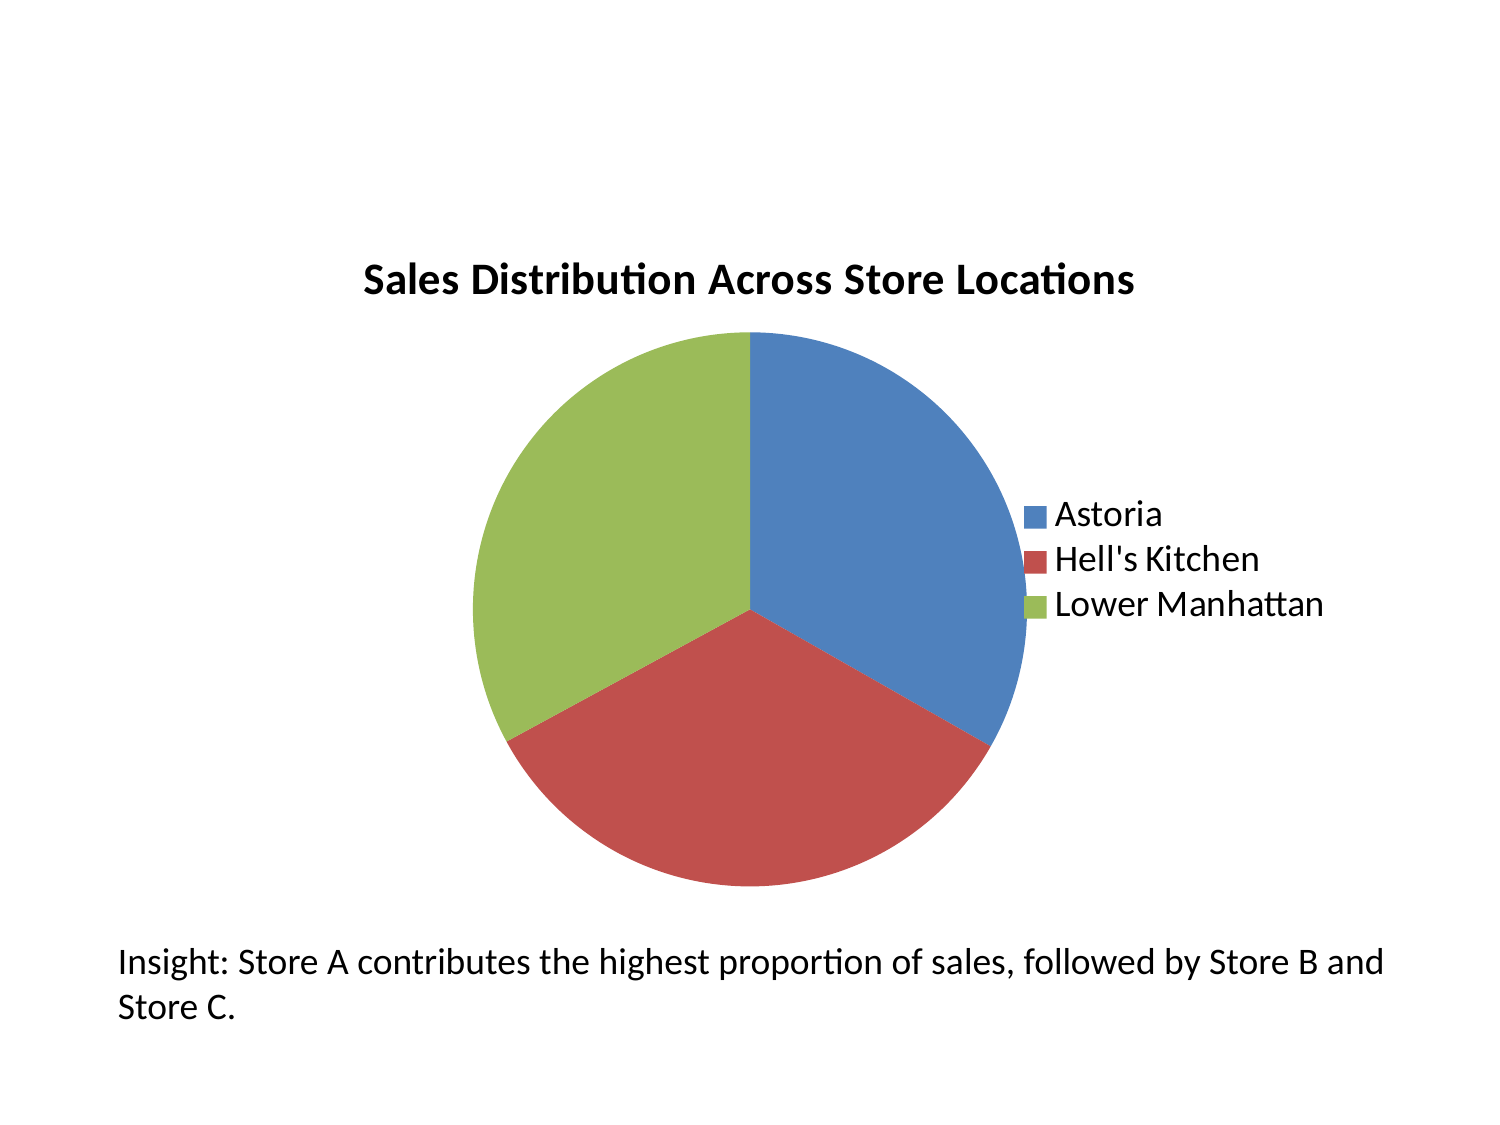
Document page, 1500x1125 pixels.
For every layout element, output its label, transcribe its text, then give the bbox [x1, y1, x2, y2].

chart [149, 224, 1351, 901]
text_box Insight: Store A contributes the highest proportion of sales, followed by Store B and Store C. [103, 929, 1425, 1035]
